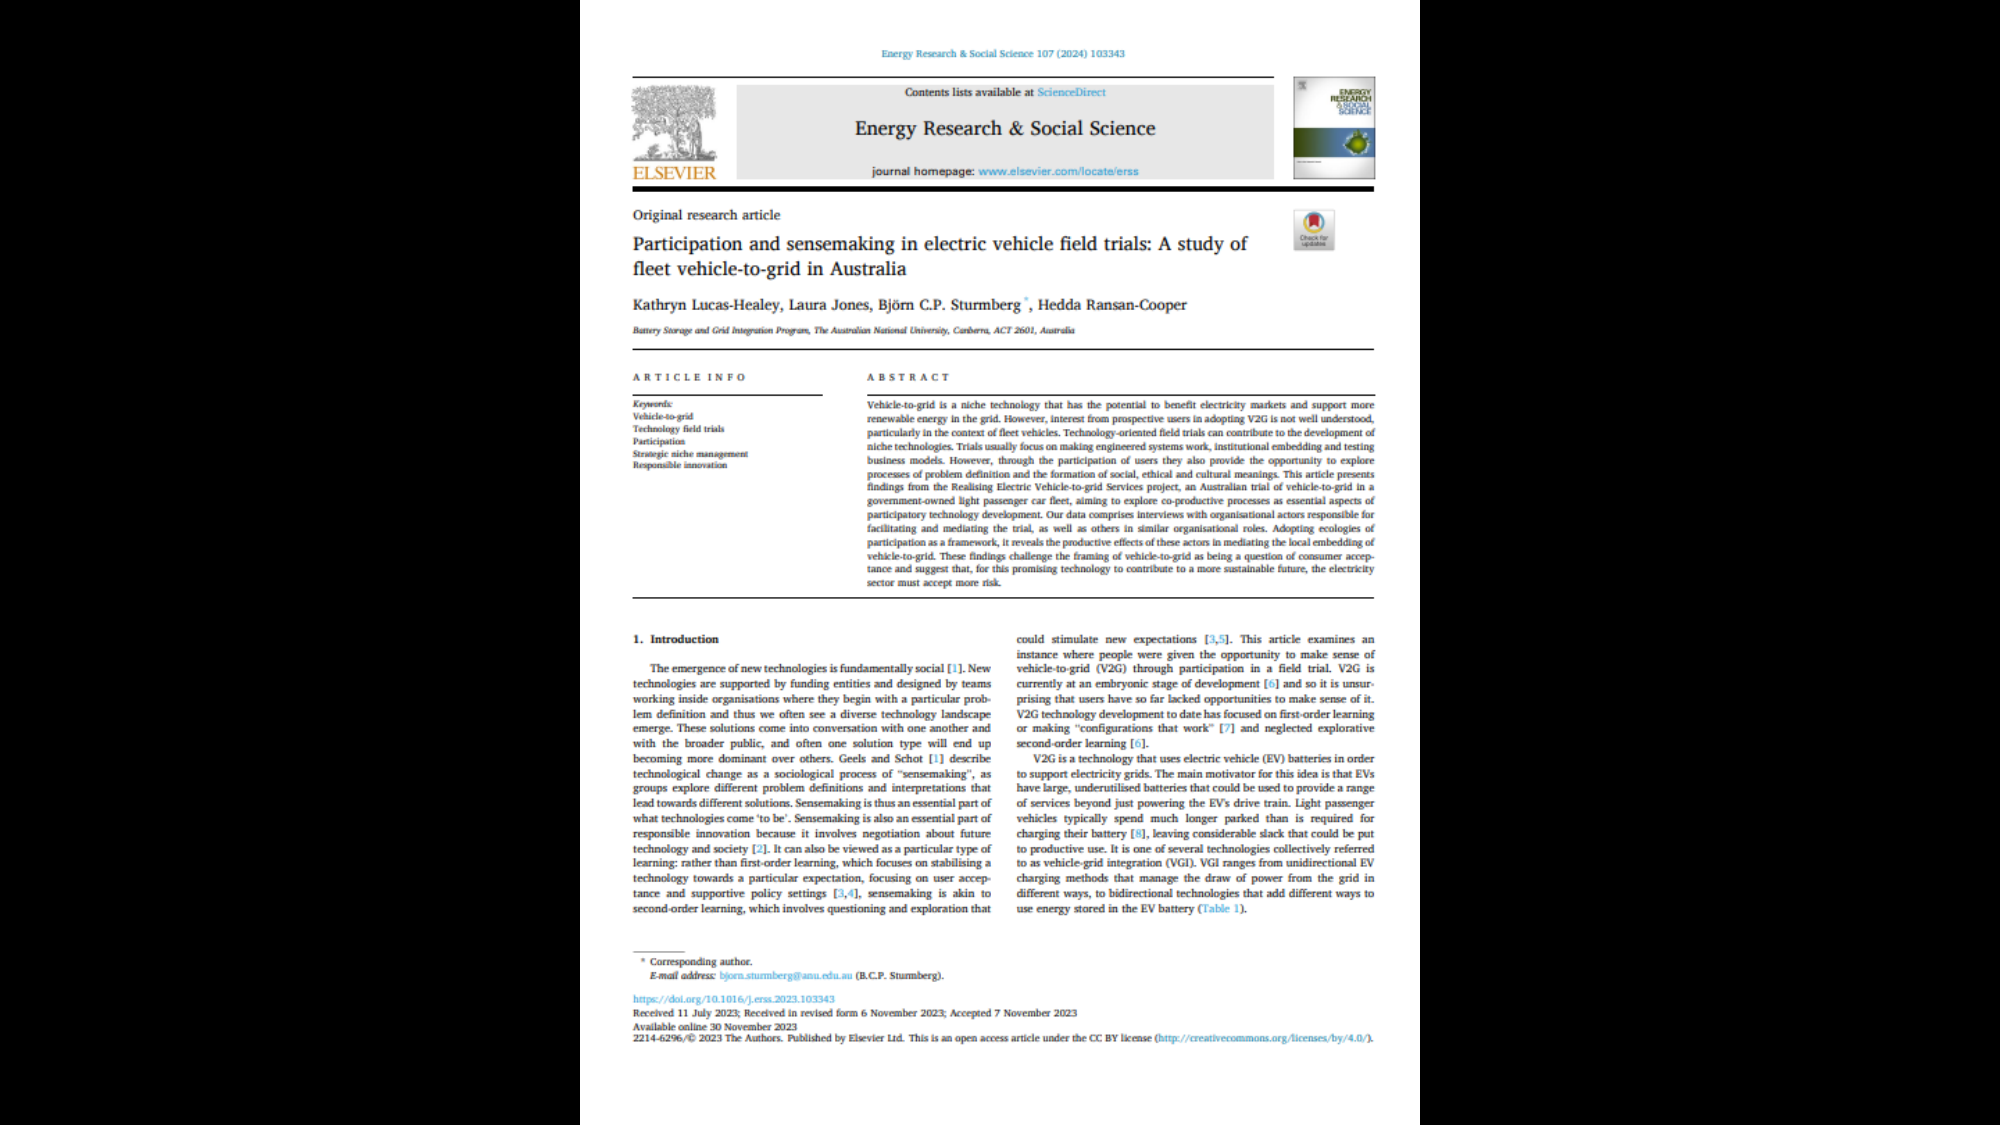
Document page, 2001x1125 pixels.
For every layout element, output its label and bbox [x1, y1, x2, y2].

picture [580, 0, 1420, 1125]
